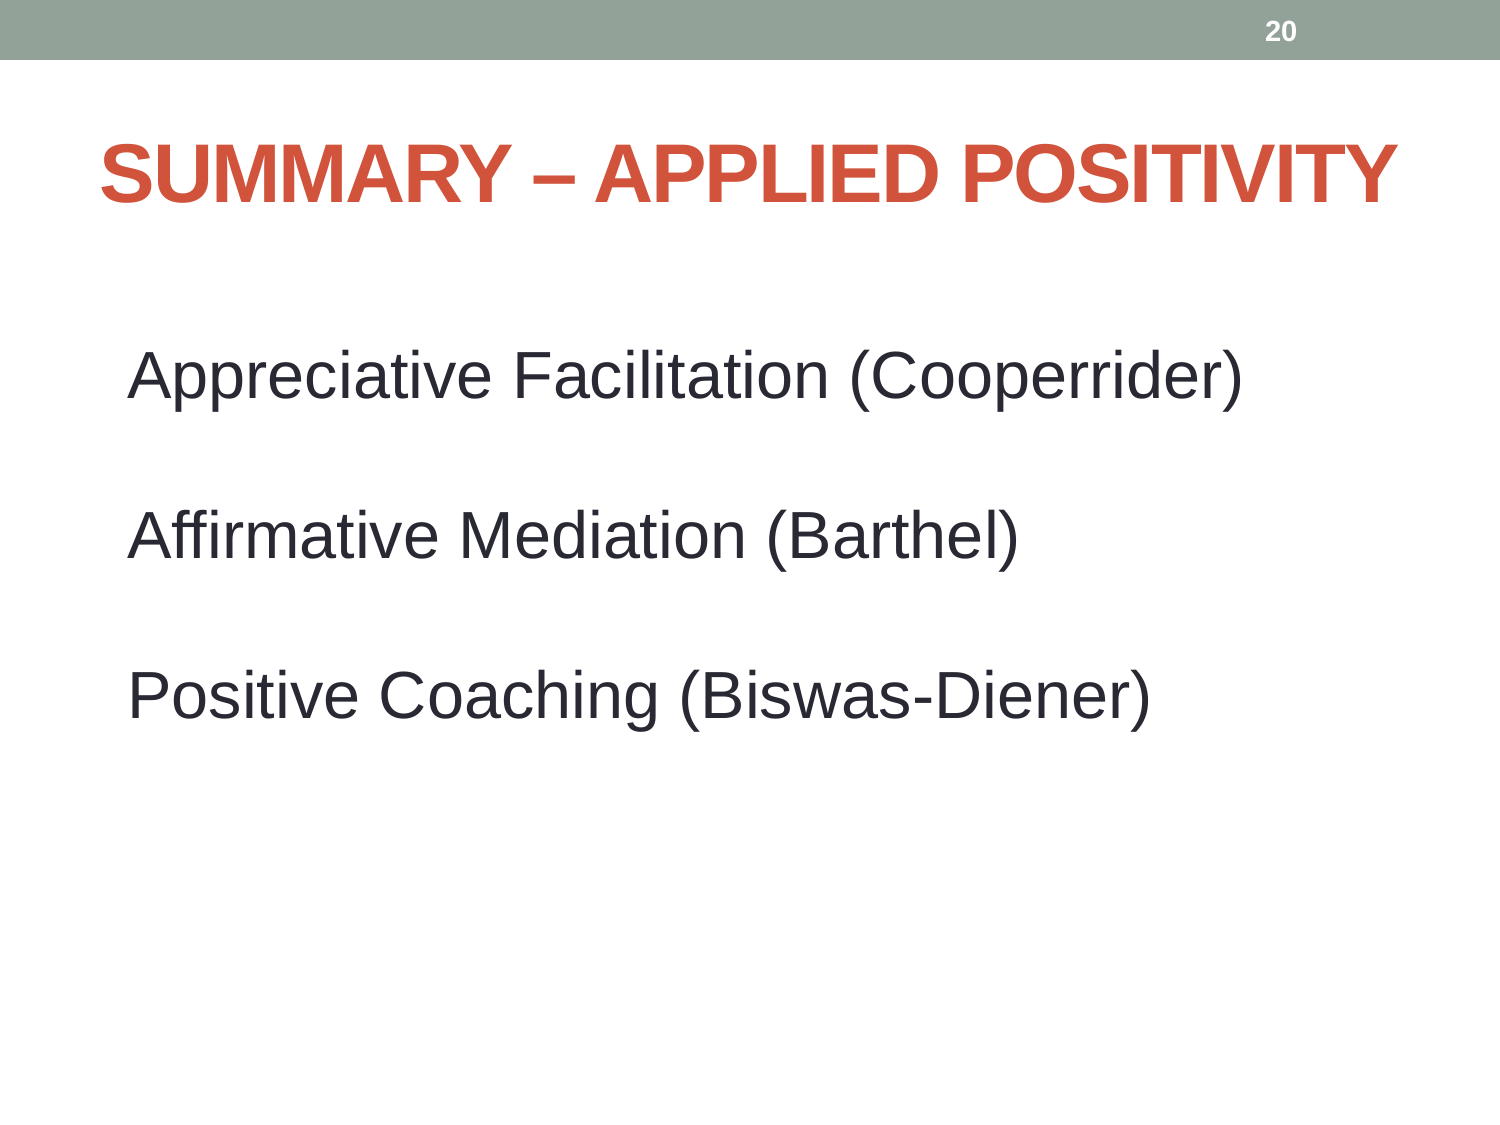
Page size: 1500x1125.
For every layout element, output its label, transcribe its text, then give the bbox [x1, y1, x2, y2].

text_box Appreciative Facilitation (Cooperrider) Affirmative Mediation (Barthel) Positive Coaching (Biswas-Diener) [112, 324, 1338, 785]
title SUMMARY – APPLIED POSITIVITY [75, 87, 1425, 250]
slide_number 20 [1250, 3, 1425, 57]
